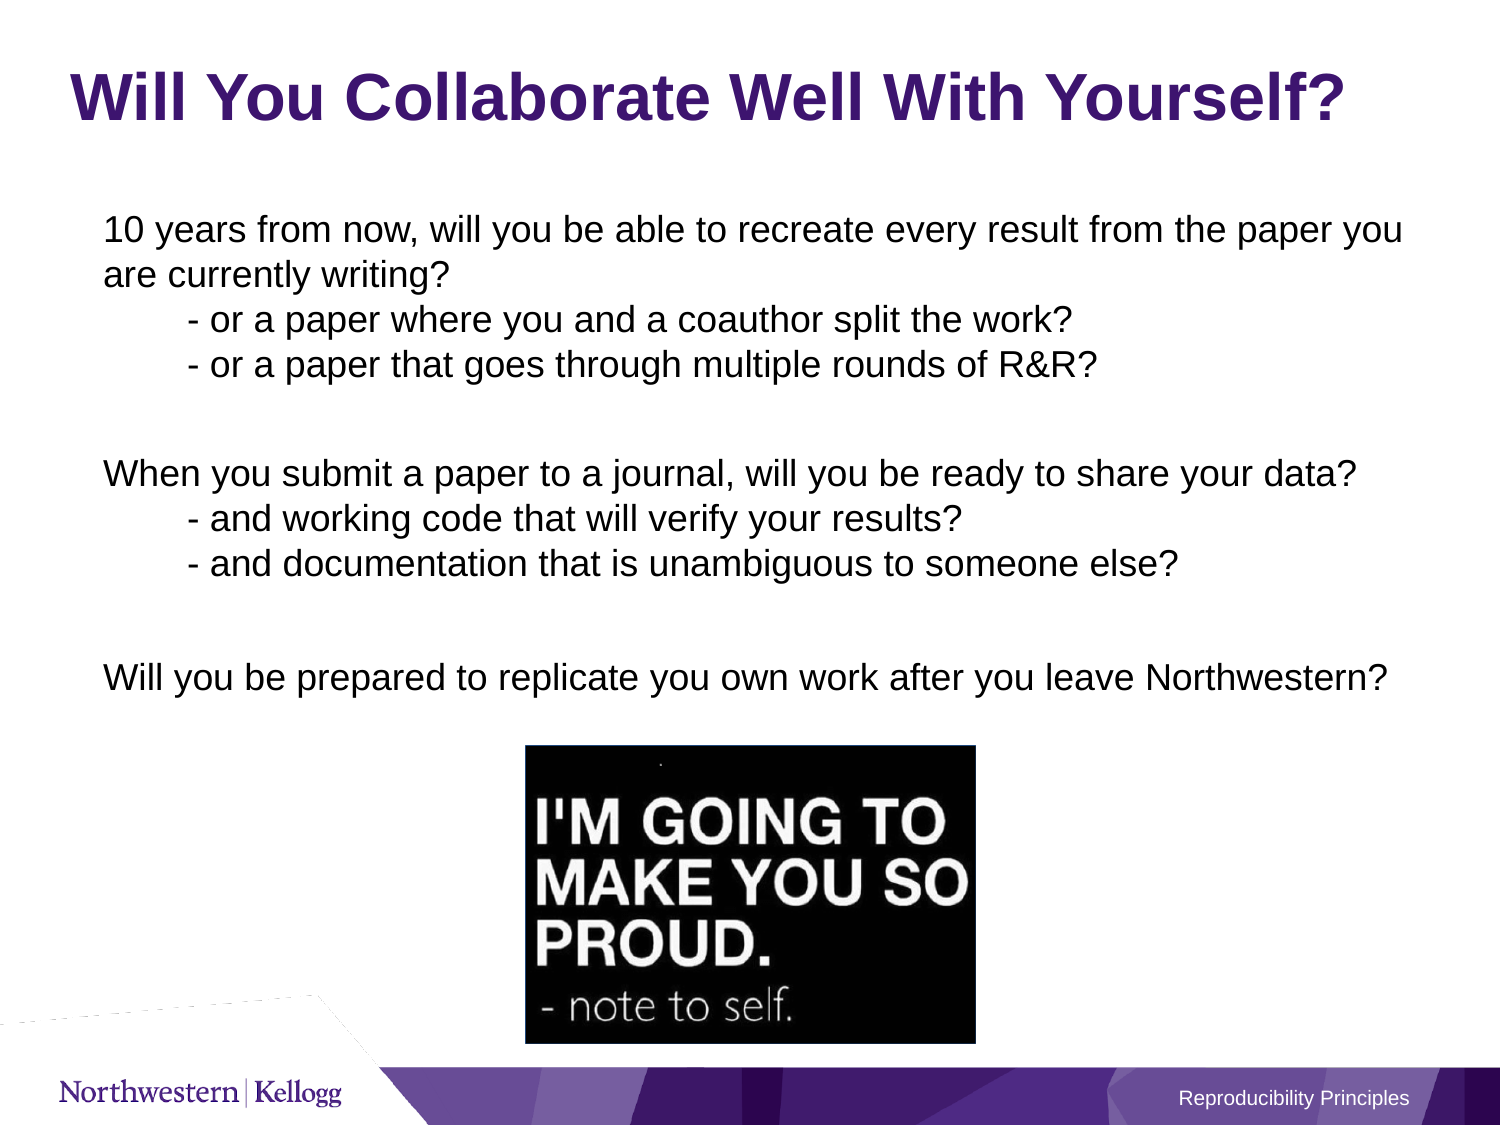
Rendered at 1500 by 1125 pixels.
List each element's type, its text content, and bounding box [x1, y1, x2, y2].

text_box 10 years from now, will you be able to recreate every result from the paper you are currently writing? - or a paper where you and a coauthor split the work? - or a paper that goes through multiple rounds of R&R? [88, 197, 1451, 387]
text_box Will you be prepared to replicate you own work after you leave Northwestern? [88, 645, 1451, 713]
footer Reproducibility Principles [750, 1067, 1425, 1125]
title Will You Collaborate Well With Yourself? [55, 0, 1500, 188]
picture [0, 0, 1500, 1125]
text_box When you submit a paper to a journal, will you be ready to share your data? - and working code that will verify your results? - and documentation that is unambiguous to someone else? [88, 441, 1451, 591]
